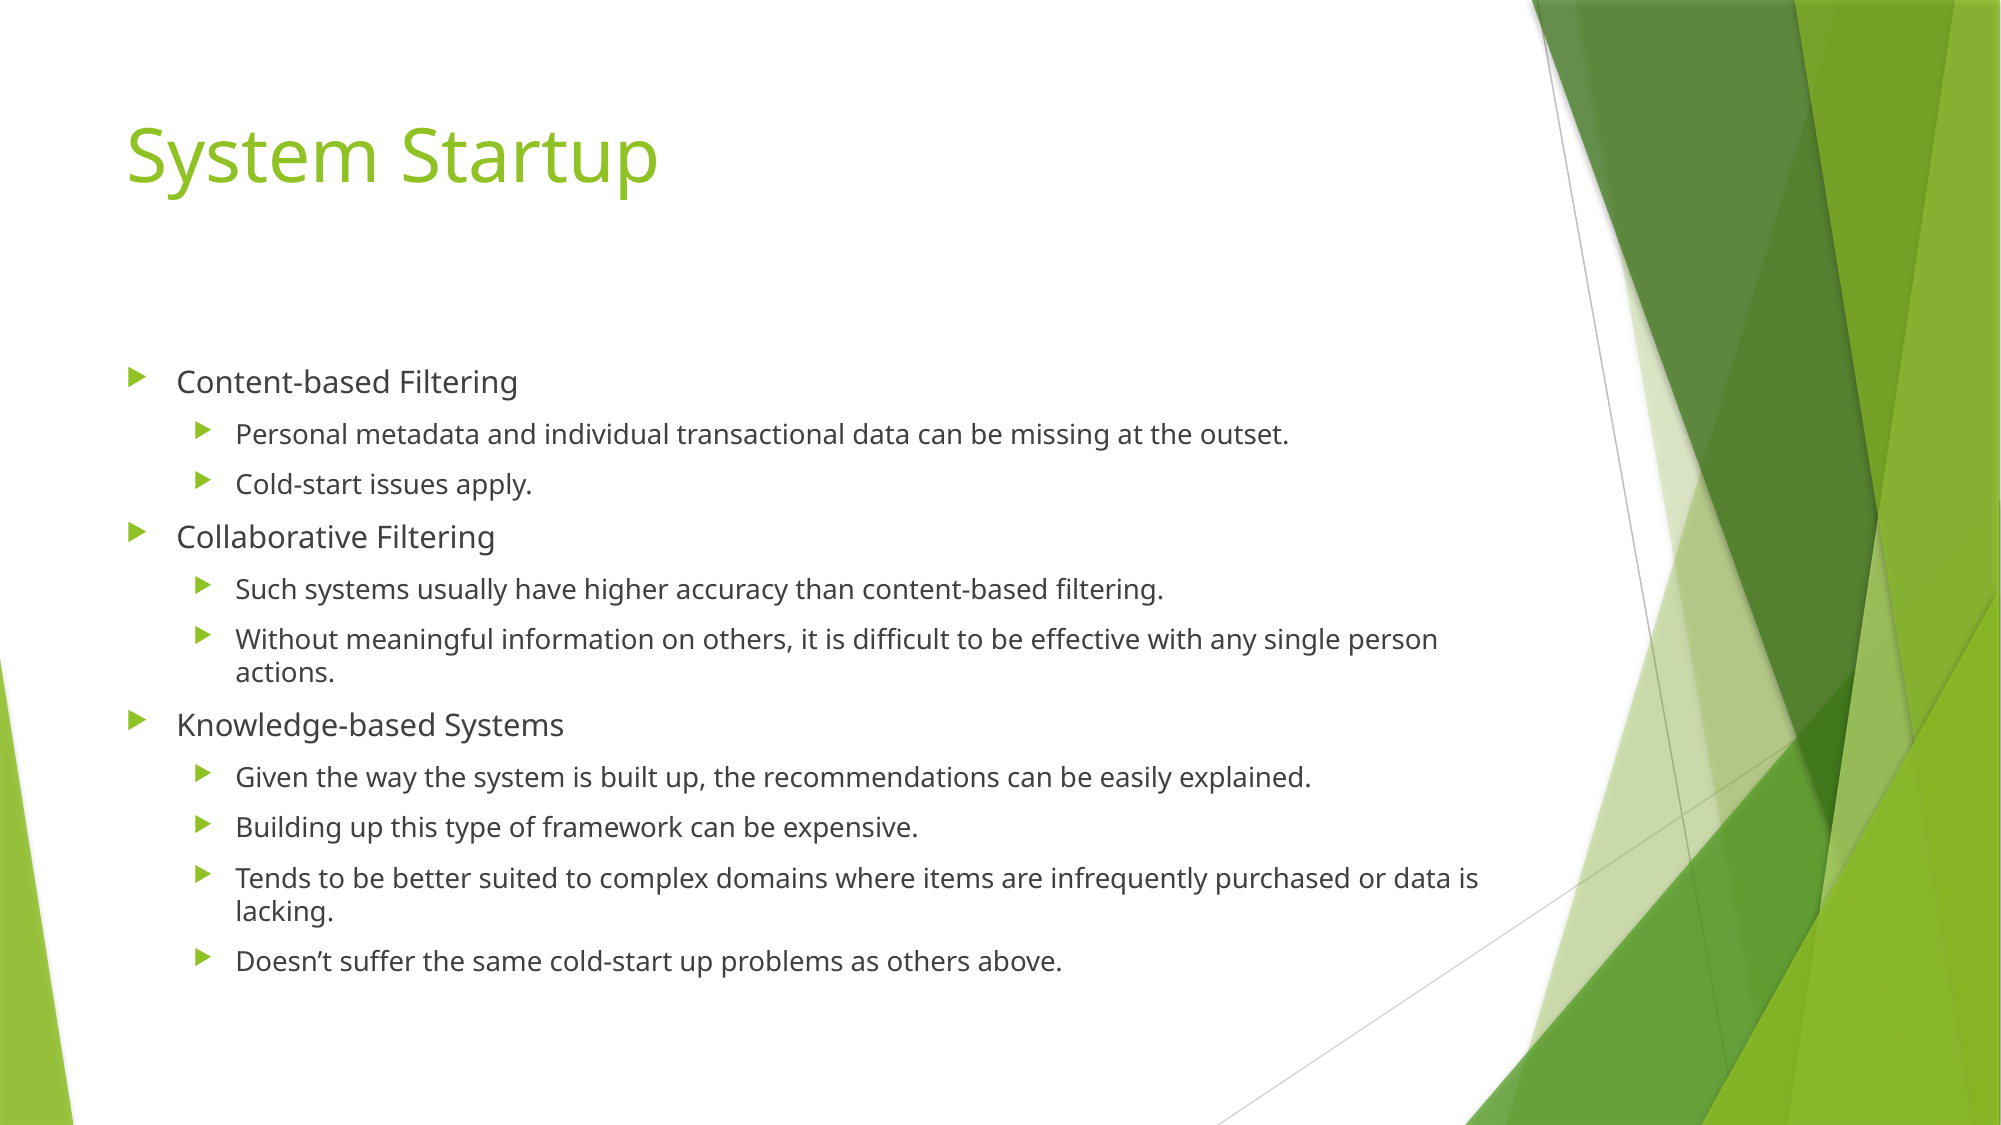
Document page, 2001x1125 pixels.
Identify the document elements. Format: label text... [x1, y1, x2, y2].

list Content-based Filtering Personal metadata and individual transactional data can be missing at the outset. Cold-start issues apply. Collaborative Filtering Such systems usually have higher accuracy than content-based filtering. Without meaningful information on others, it is difficult to be effective with any single person actions. Knowledge-based Systems Given the way the system is built up, the recommendations can be easily explained. Building up this type of framework can be expensive. Tends to be better suited to complex domains where items are infrequently purchased or data is lacking. Doesn’t suffer the same cold-start up problems as others above. [111, 354, 1522, 992]
title System Startup [111, 99, 1522, 317]
